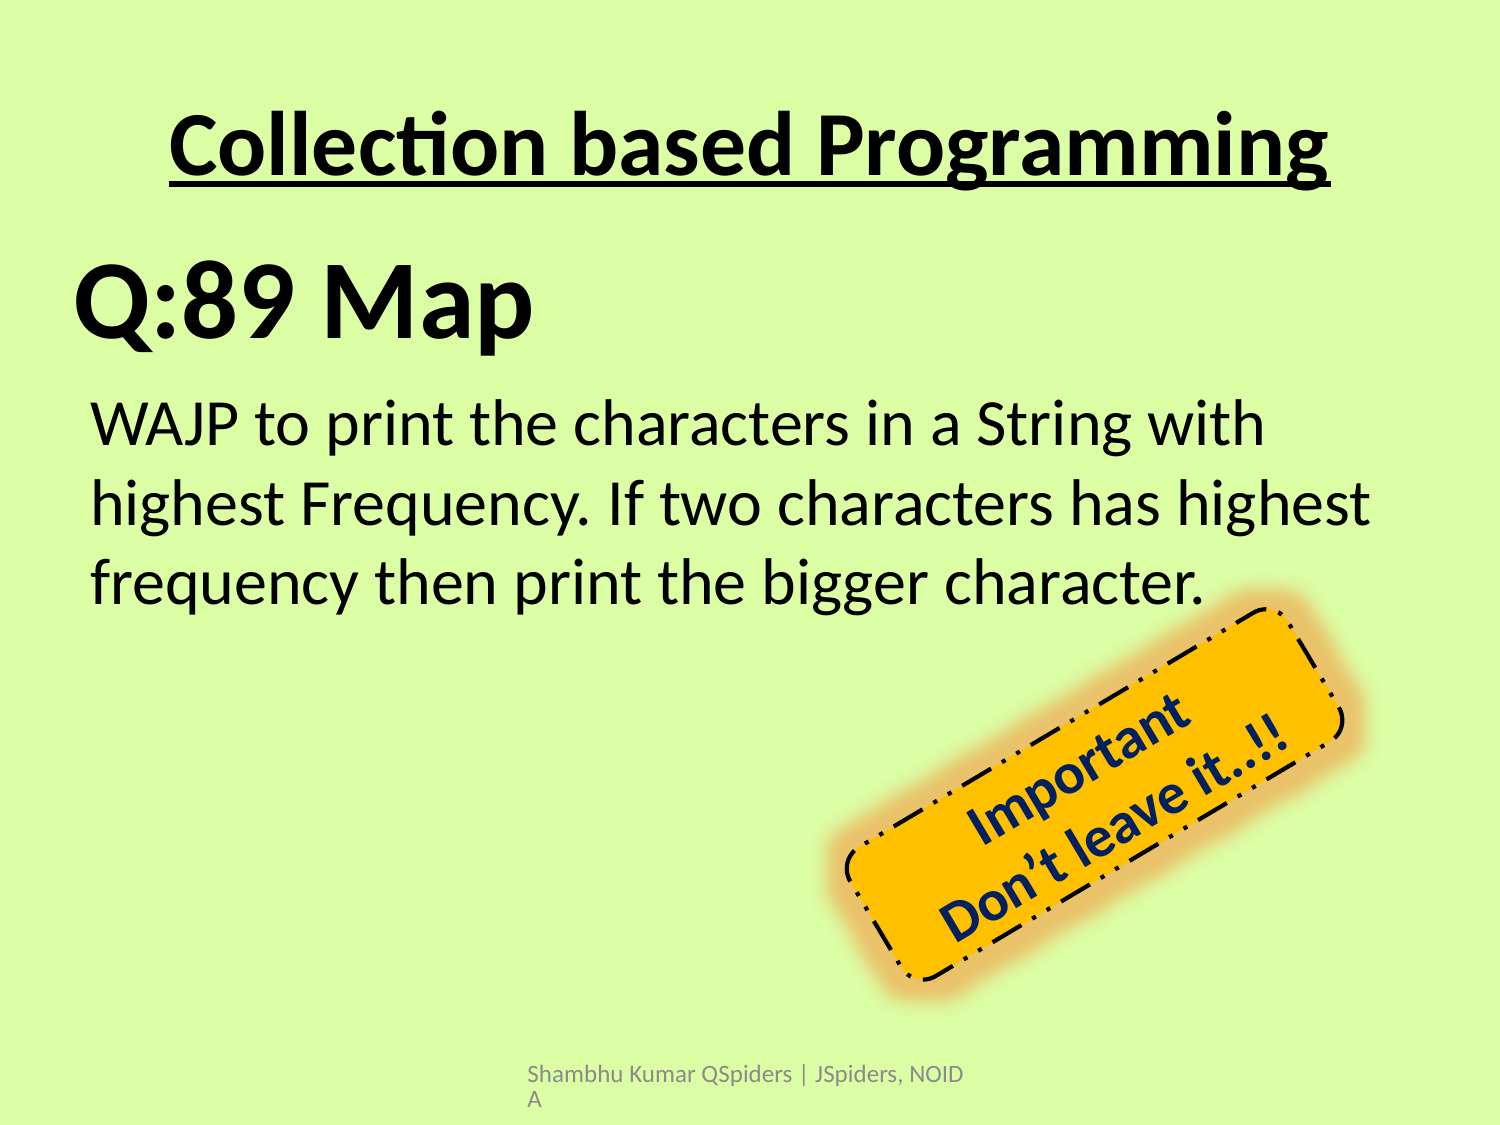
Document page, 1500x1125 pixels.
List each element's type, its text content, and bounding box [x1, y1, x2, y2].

text_box Important Don’t leave it..!! [844, 607, 1345, 982]
list WAJP to print the characters in a String with highest Frequency. If two characters has highest frequency then print the bigger character. [75, 187, 1425, 625]
title Collection based Programming [75, 45, 1425, 187]
footer Shambhu Kumar QSpiders | JSpiders, NOIDA [512, 1042, 988, 1103]
slide_number Q:89 Map [50, 200, 550, 388]
